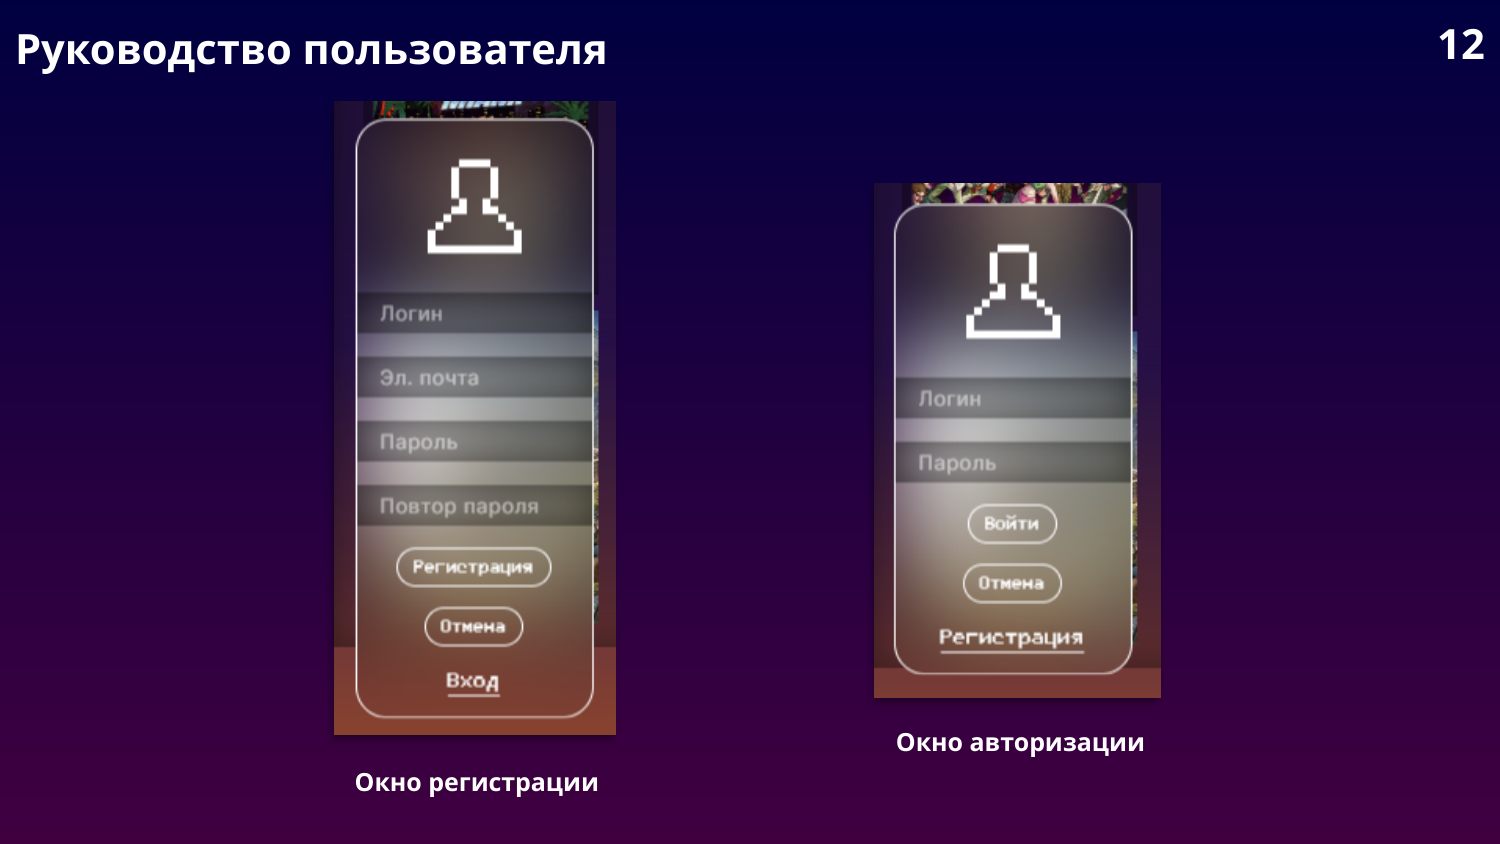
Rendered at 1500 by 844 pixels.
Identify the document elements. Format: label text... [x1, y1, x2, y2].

text_box Окно авторизации [881, 718, 1161, 764]
picture [333, 101, 616, 735]
text_box Руководство пользователя [0, 0, 661, 91]
picture [874, 183, 1161, 699]
text_box Окно регистрации [339, 759, 615, 805]
slide_number 12 [1393, 0, 1500, 93]
